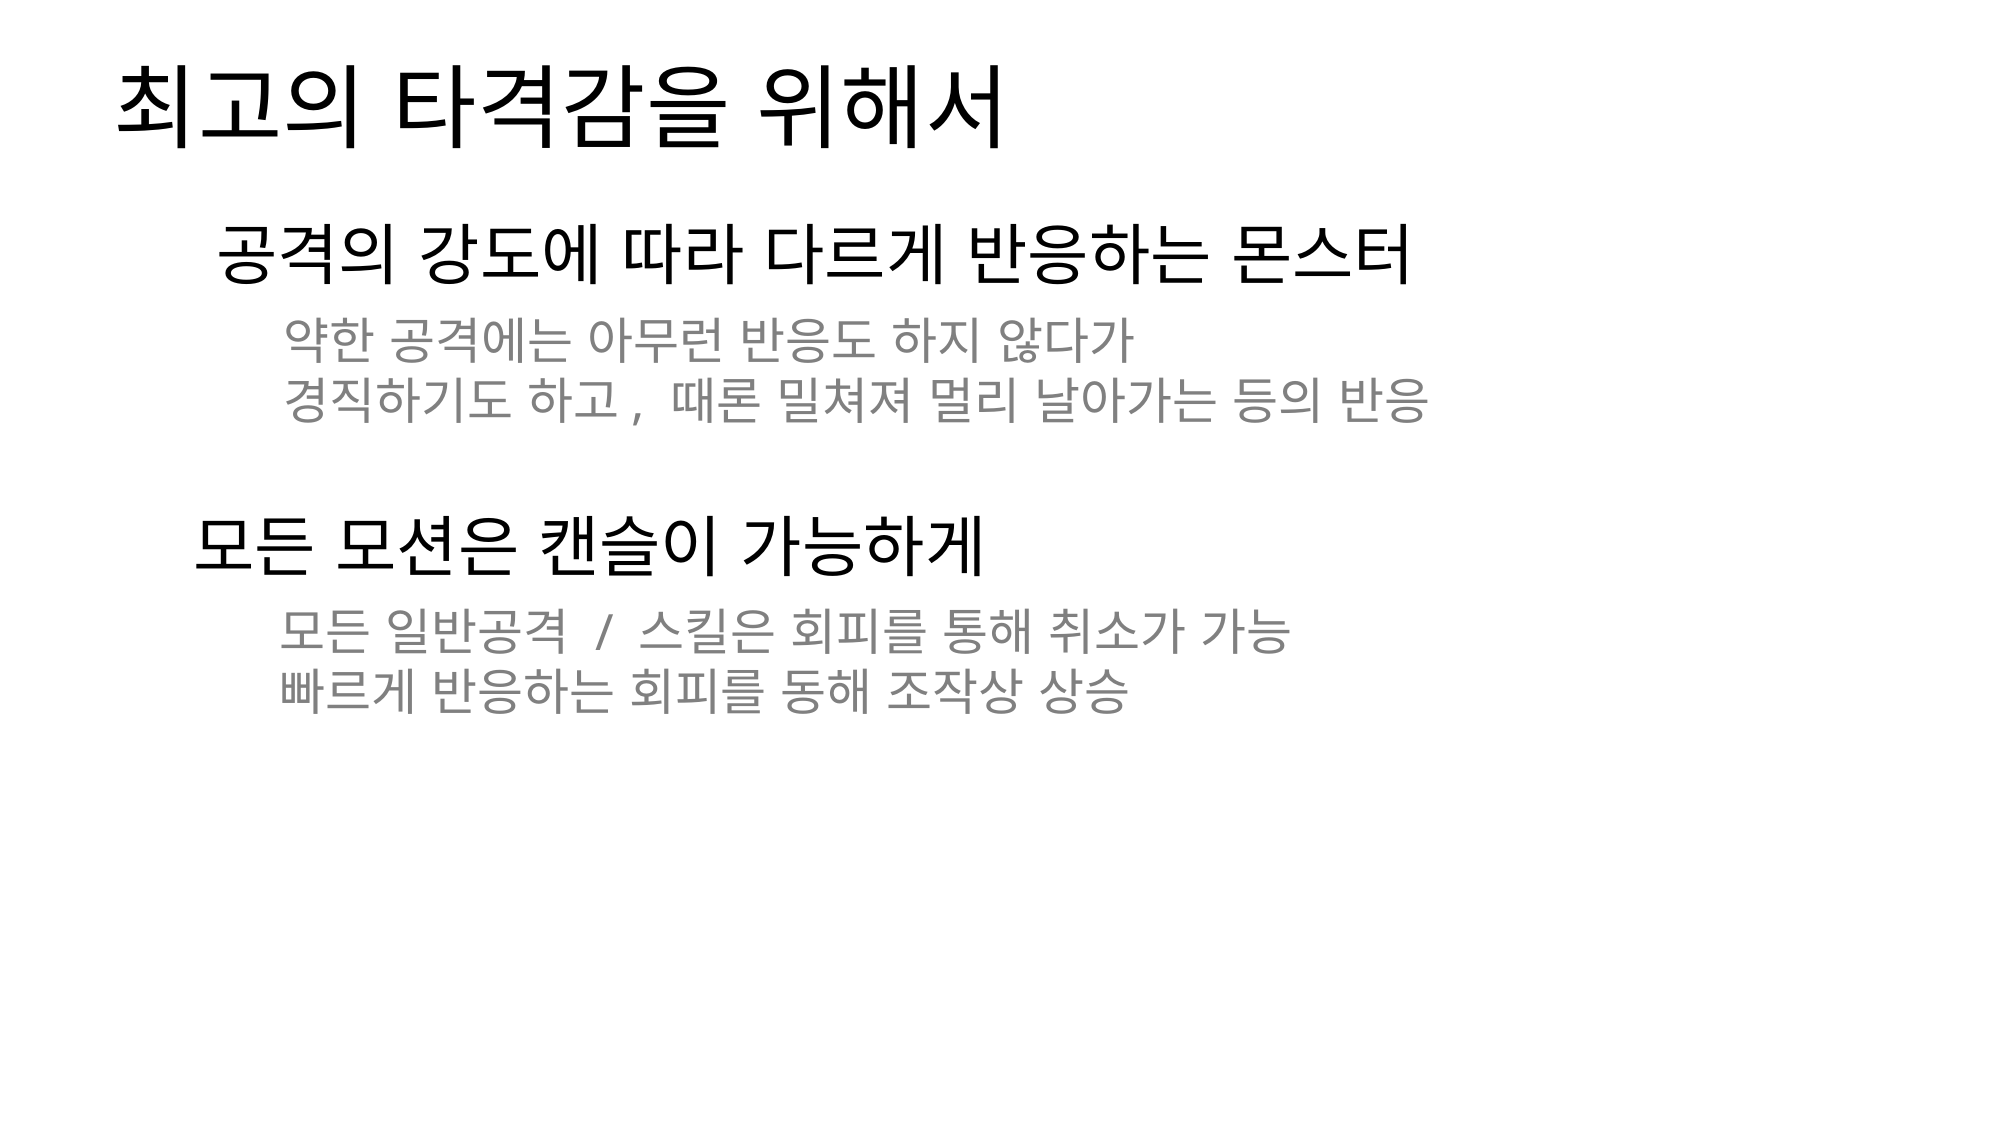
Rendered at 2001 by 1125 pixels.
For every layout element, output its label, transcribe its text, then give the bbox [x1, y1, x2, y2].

text_box 모든 일반공격 / 스킬은 회피를 통해 취소가 가능 빠르게 반응하는 회피를 동해 조작상 상승 [264, 593, 1308, 728]
text_box 공격의 강도에 따라 다르게 반응하는 몬스터 [201, 205, 1432, 301]
text_box 약한 공격에는 아무런 반응도 하지 않다가 경직하기도 하고, 때론 밀쳐져 멀리 날아가는 등의 반응 [269, 301, 1446, 437]
text_box 최고의 타격감을 위해서 [99, 42, 1026, 168]
text_box 모든 모션은 캔슬이 가능하게 [178, 497, 1003, 592]
